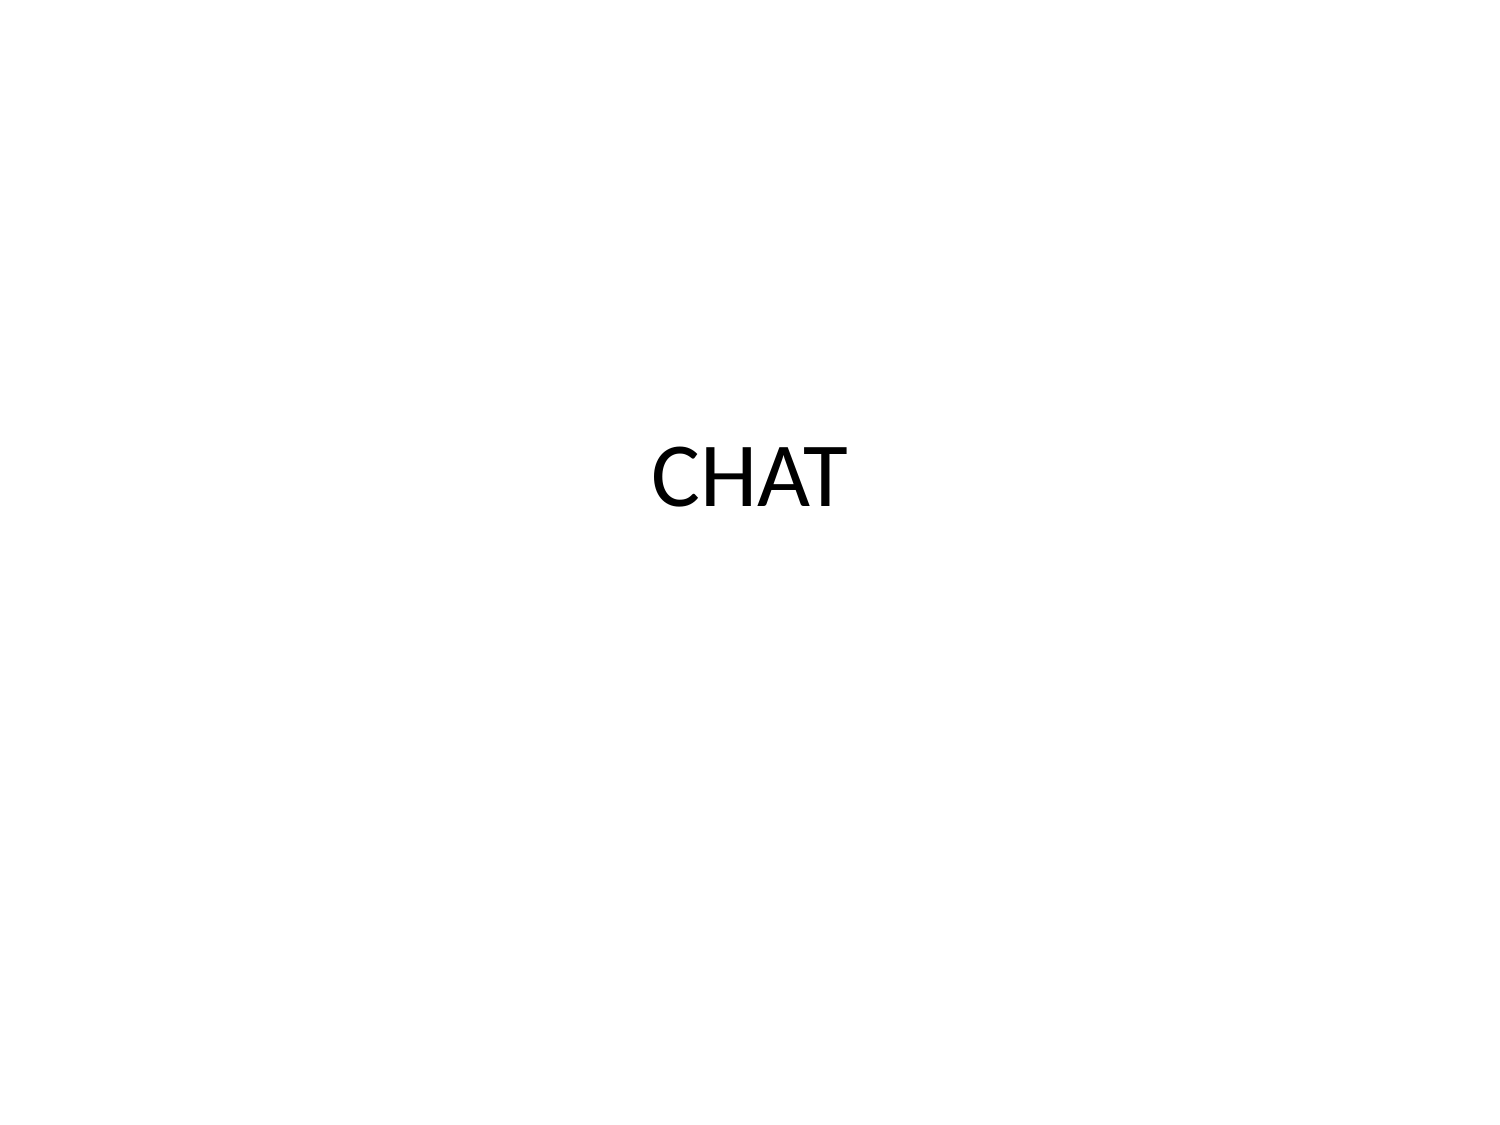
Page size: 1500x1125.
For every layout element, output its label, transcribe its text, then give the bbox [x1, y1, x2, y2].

title CHAT [112, 349, 1388, 591]
